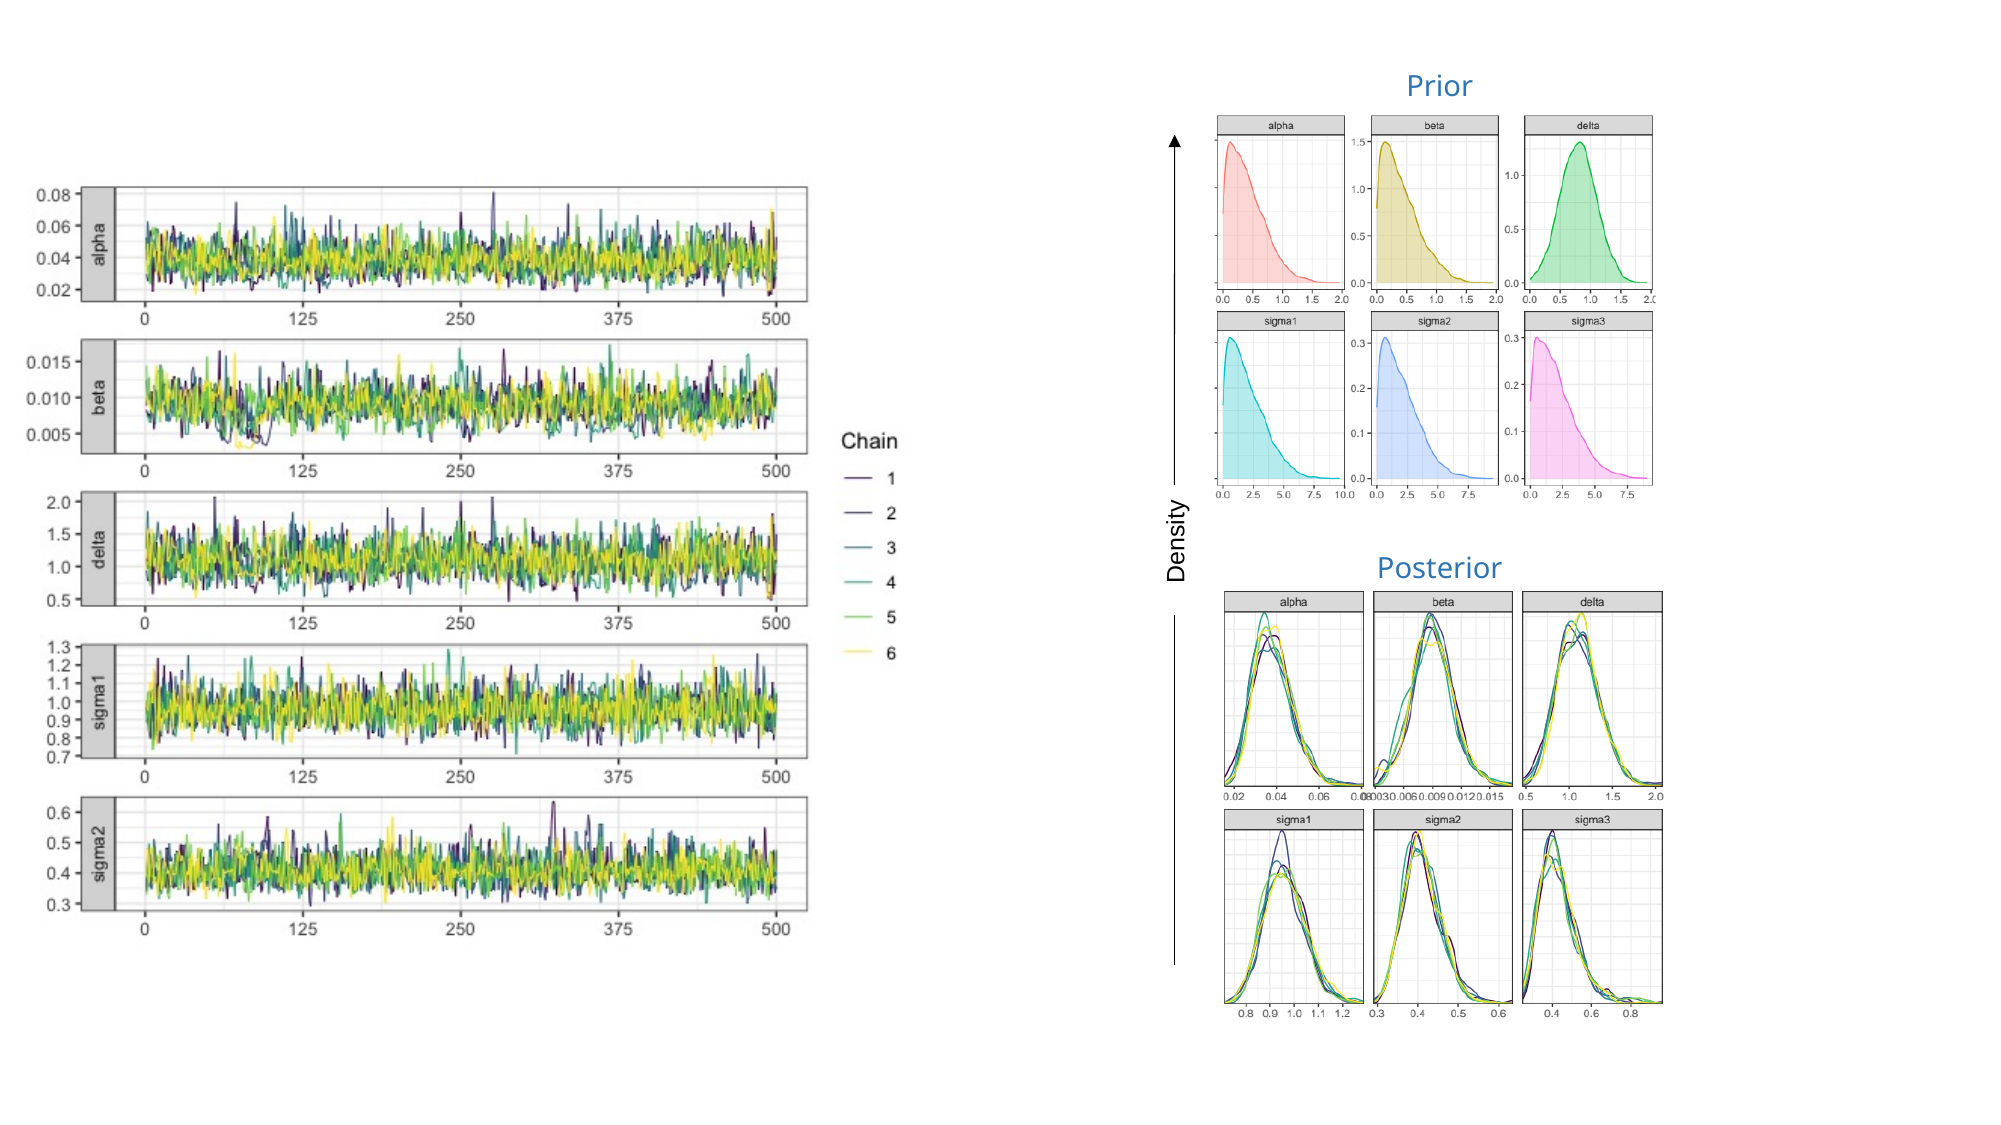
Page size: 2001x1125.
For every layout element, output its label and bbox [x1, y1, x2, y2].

picture [16, 176, 921, 949]
text_box [1151, 59, 1665, 1024]
